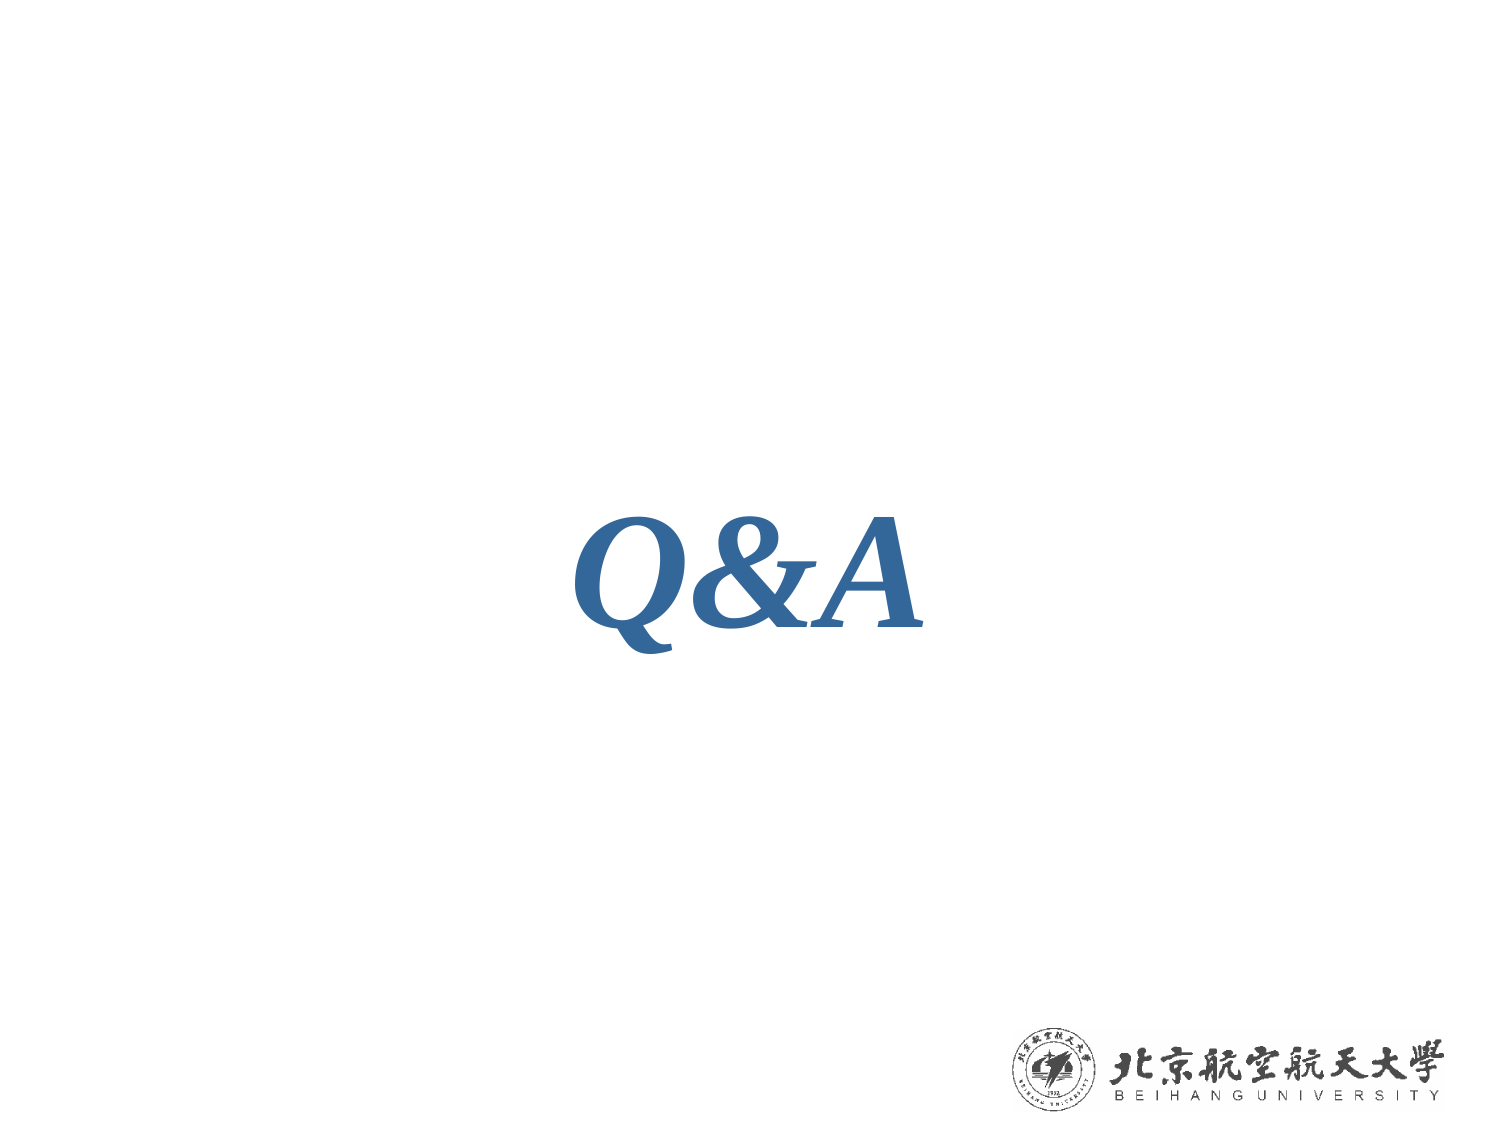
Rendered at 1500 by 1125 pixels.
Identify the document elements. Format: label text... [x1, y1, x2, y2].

text_box Q&A [554, 453, 946, 669]
